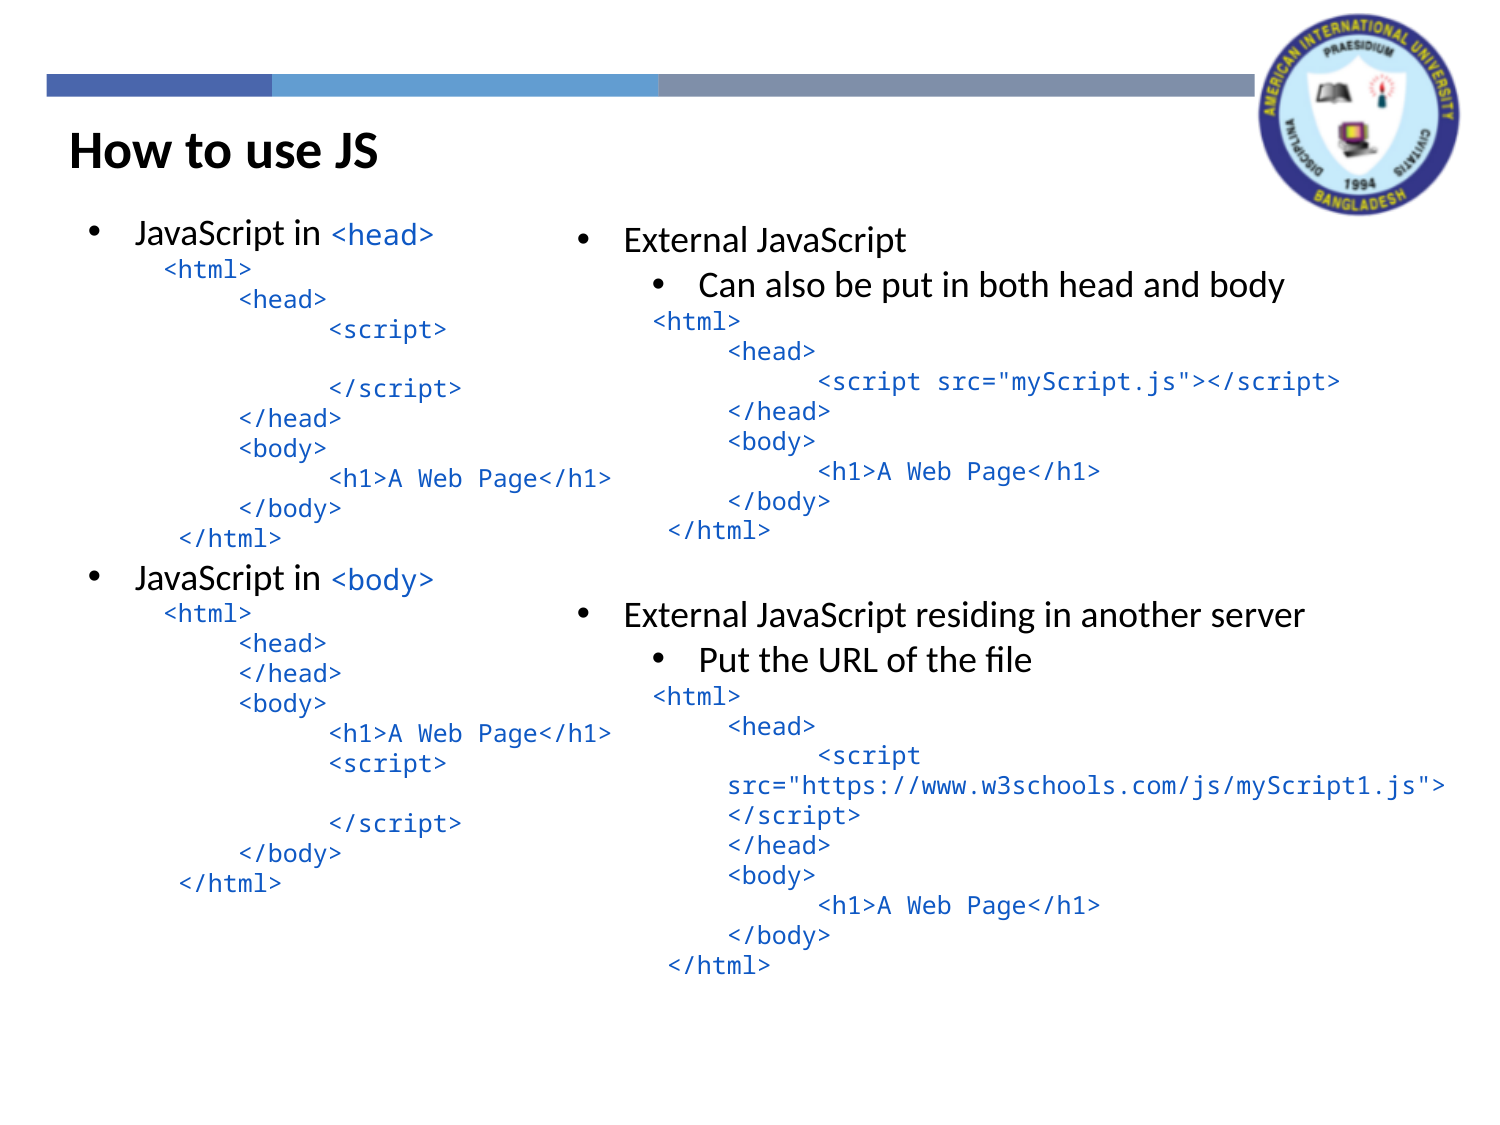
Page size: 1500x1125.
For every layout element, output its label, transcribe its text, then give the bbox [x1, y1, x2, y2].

picture [1254, 9, 1465, 221]
text_box External JavaScript Can also be put in both head and body <html> <head> <script src="myScript.js"></script> </head> <body> <h1>A Web Page</h1> </body> </html> External JavaScript residing in another server Put the URL of the file <html> <head> <script src="https://www.w3schools.com/js/myScript1.js"></script> </head> <body> <h1>A Web Page</h1> </body> </html> [562, 208, 1463, 1077]
text_box How to use JS [55, 119, 1129, 201]
text_box JavaScript in <head> <html> <head> <script> </script> </head> <body> <h1>A Web Page</h1> </body> </html> JavaScript in <body> <html> <head> </head> <body> <h1>A Web Page</h1> <script> </script> </body> </html> [73, 200, 663, 940]
